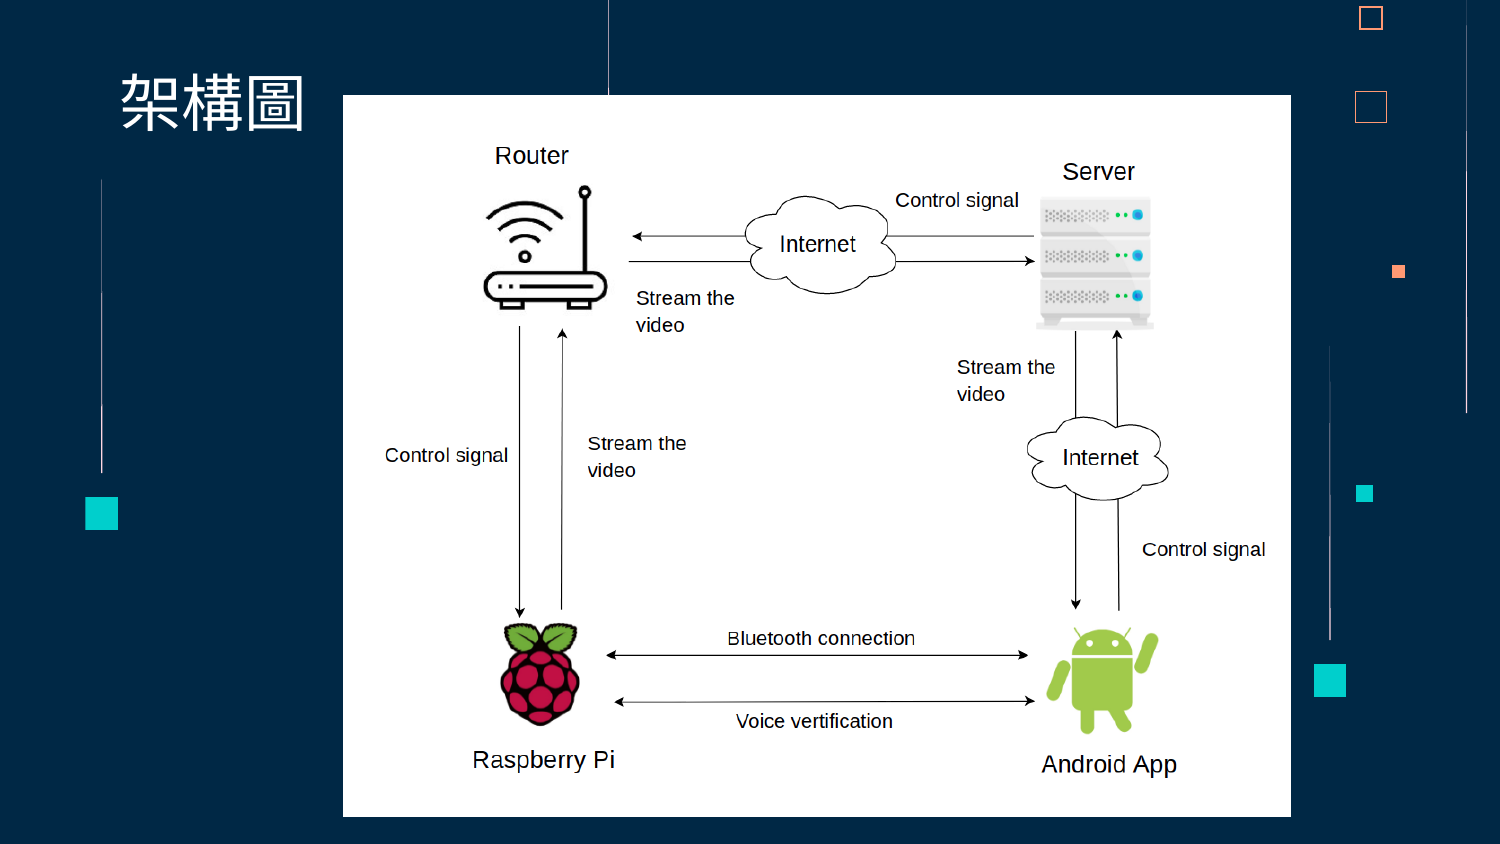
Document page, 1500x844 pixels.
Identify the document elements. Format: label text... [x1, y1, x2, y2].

text_box 架構圖 [104, 48, 649, 154]
picture [343, 95, 1291, 817]
